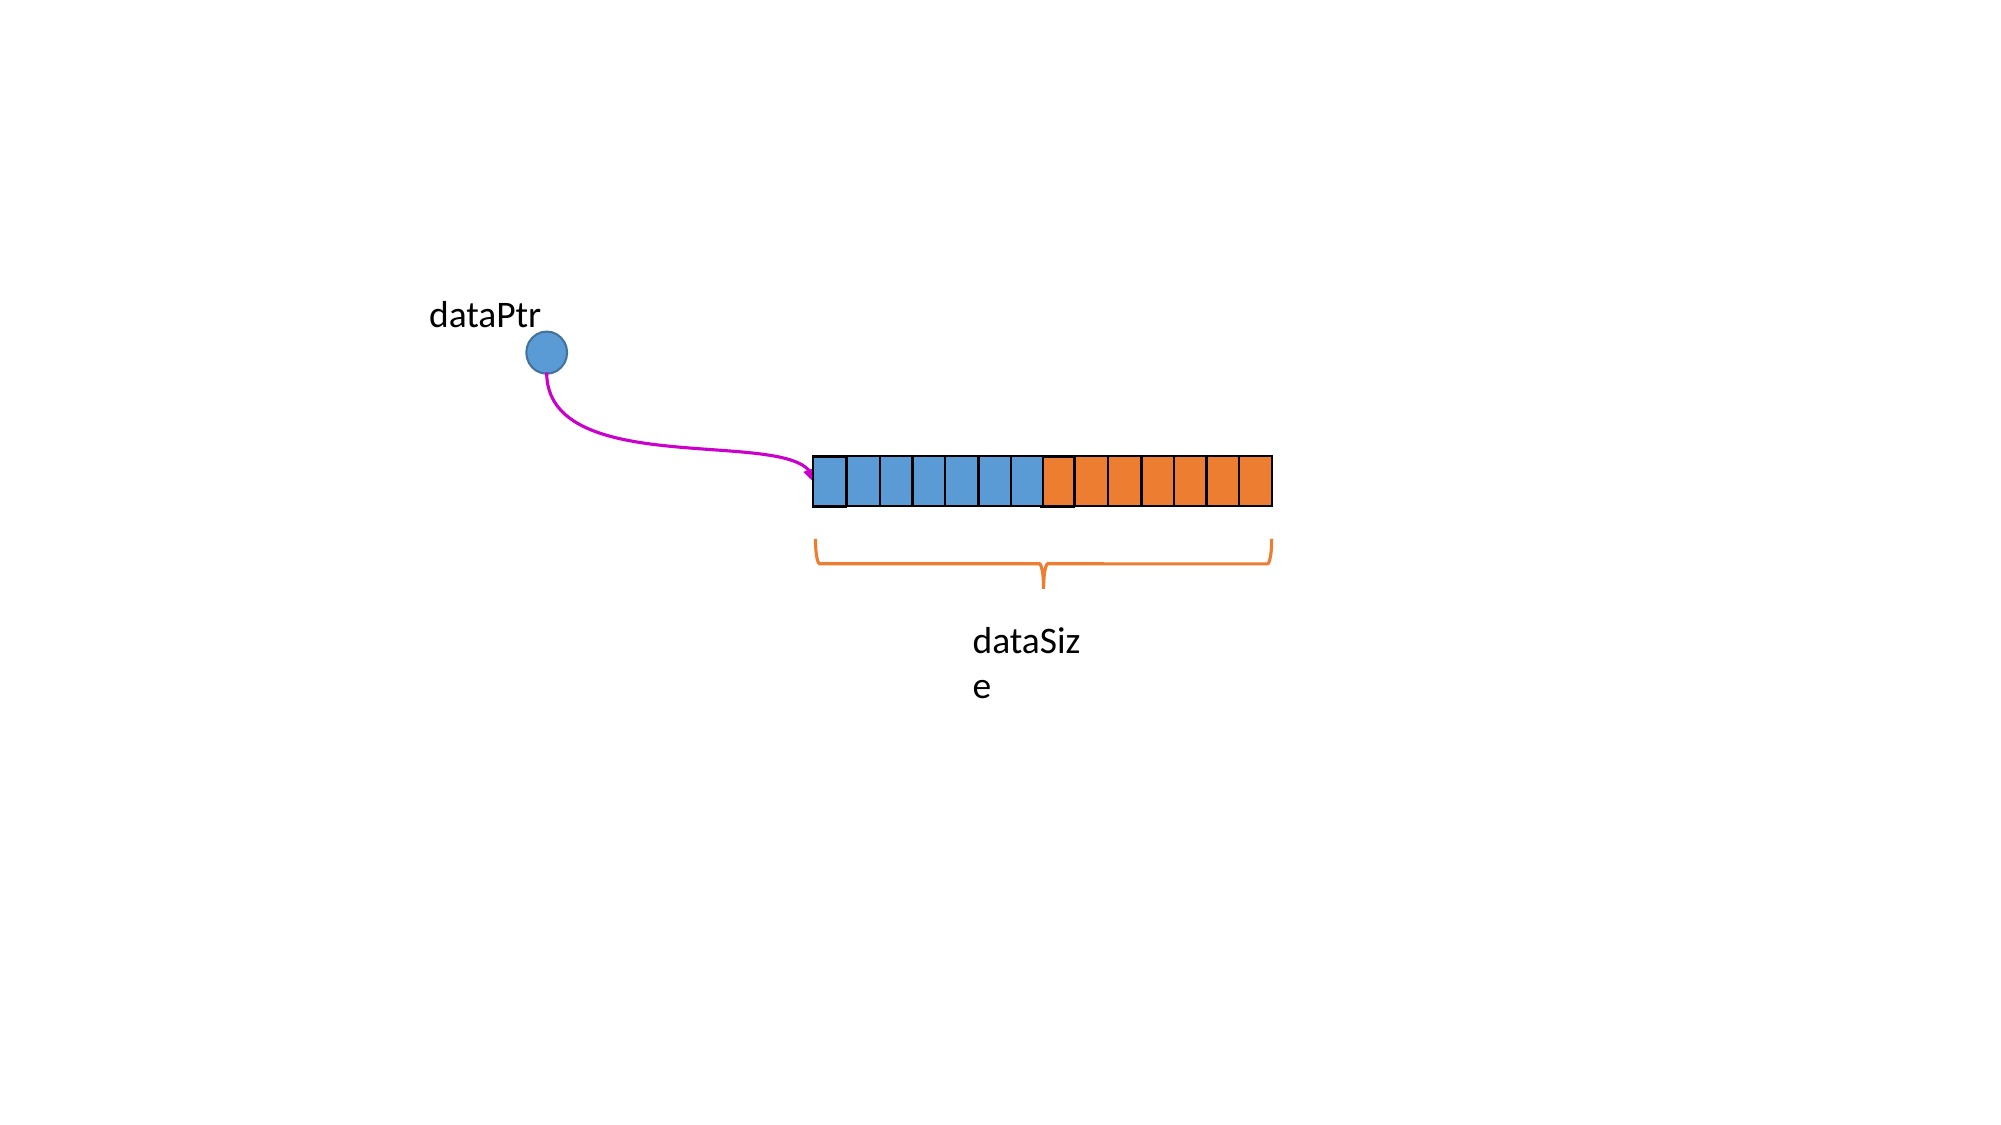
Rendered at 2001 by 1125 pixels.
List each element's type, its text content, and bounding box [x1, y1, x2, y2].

text_box [1040, 455, 1075, 508]
text_box [1206, 455, 1238, 507]
text_box [944, 455, 978, 507]
text_box [1010, 455, 1044, 507]
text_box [625, 294, 734, 561]
text_box [1173, 455, 1206, 507]
text_box [525, 343, 569, 375]
text_box [1107, 455, 1140, 507]
text_box [879, 455, 912, 507]
text_box [846, 455, 879, 507]
text_box [812, 455, 847, 508]
text_box dataPtr [414, 282, 568, 343]
text_box [1238, 455, 1273, 507]
text_box [1140, 455, 1173, 507]
text_box [912, 455, 944, 507]
text_box [978, 455, 1010, 507]
text_box [813, 538, 1274, 589]
text_box [1074, 455, 1107, 507]
text_box dataSize [957, 608, 1112, 714]
